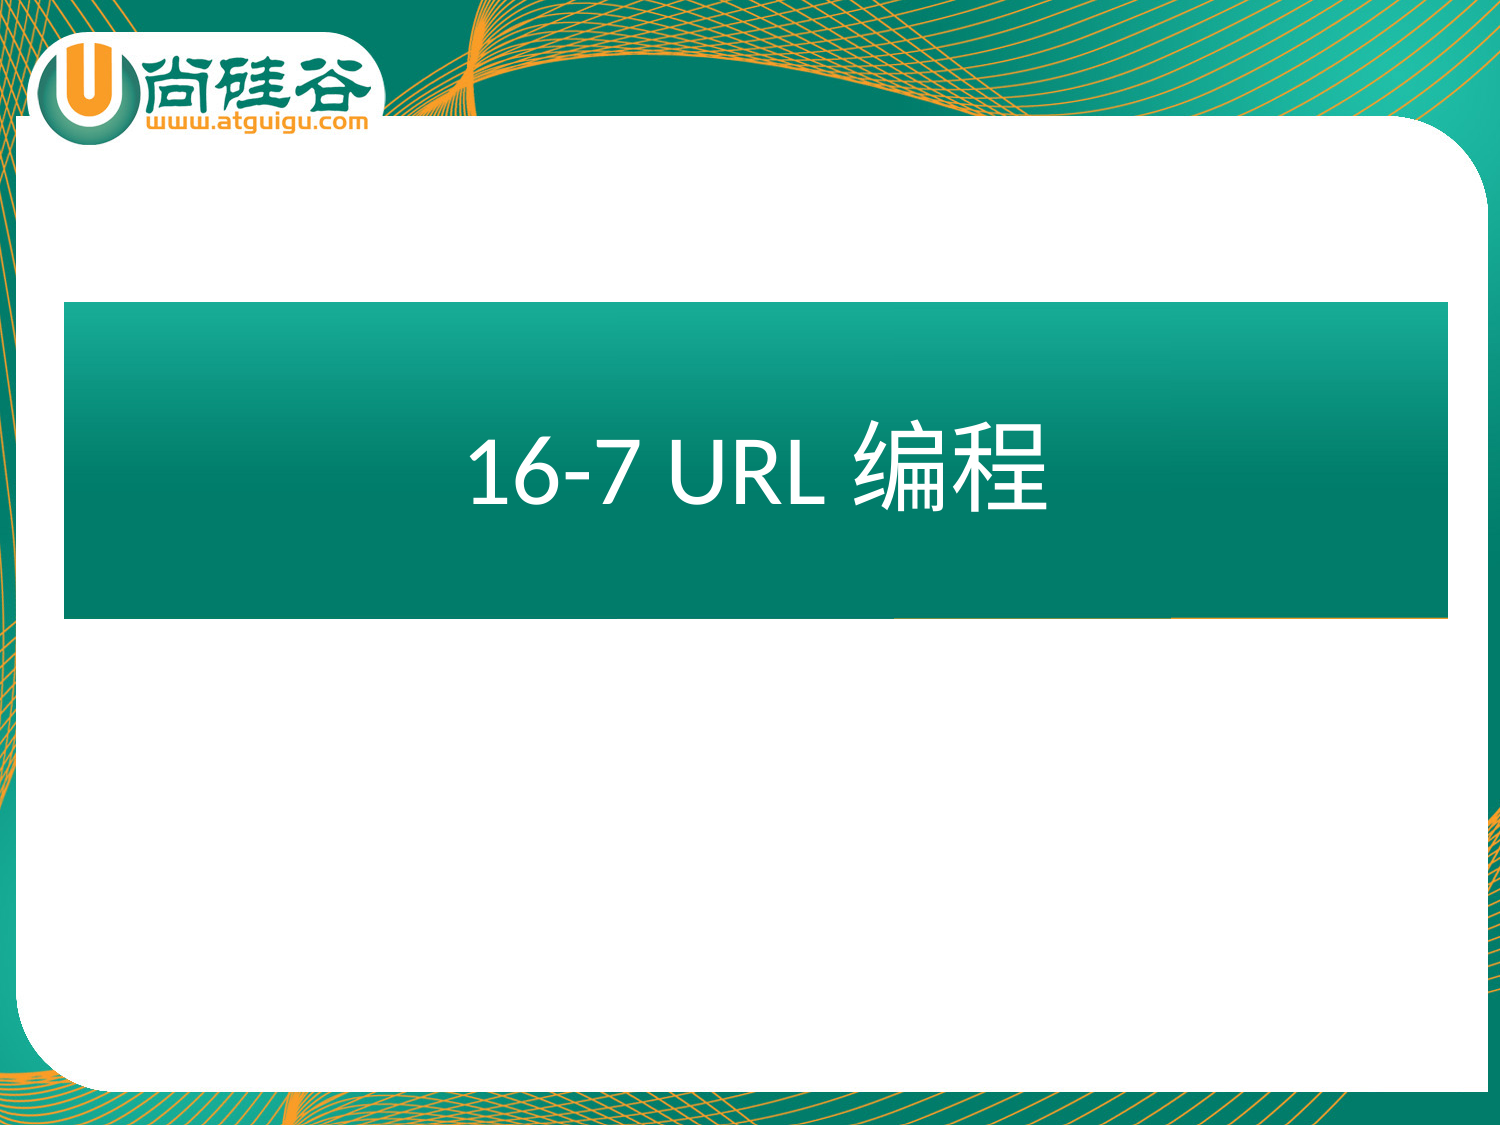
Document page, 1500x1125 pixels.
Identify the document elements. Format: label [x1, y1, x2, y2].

list [64, 302, 1448, 620]
picture [0, 0, 1500, 1125]
